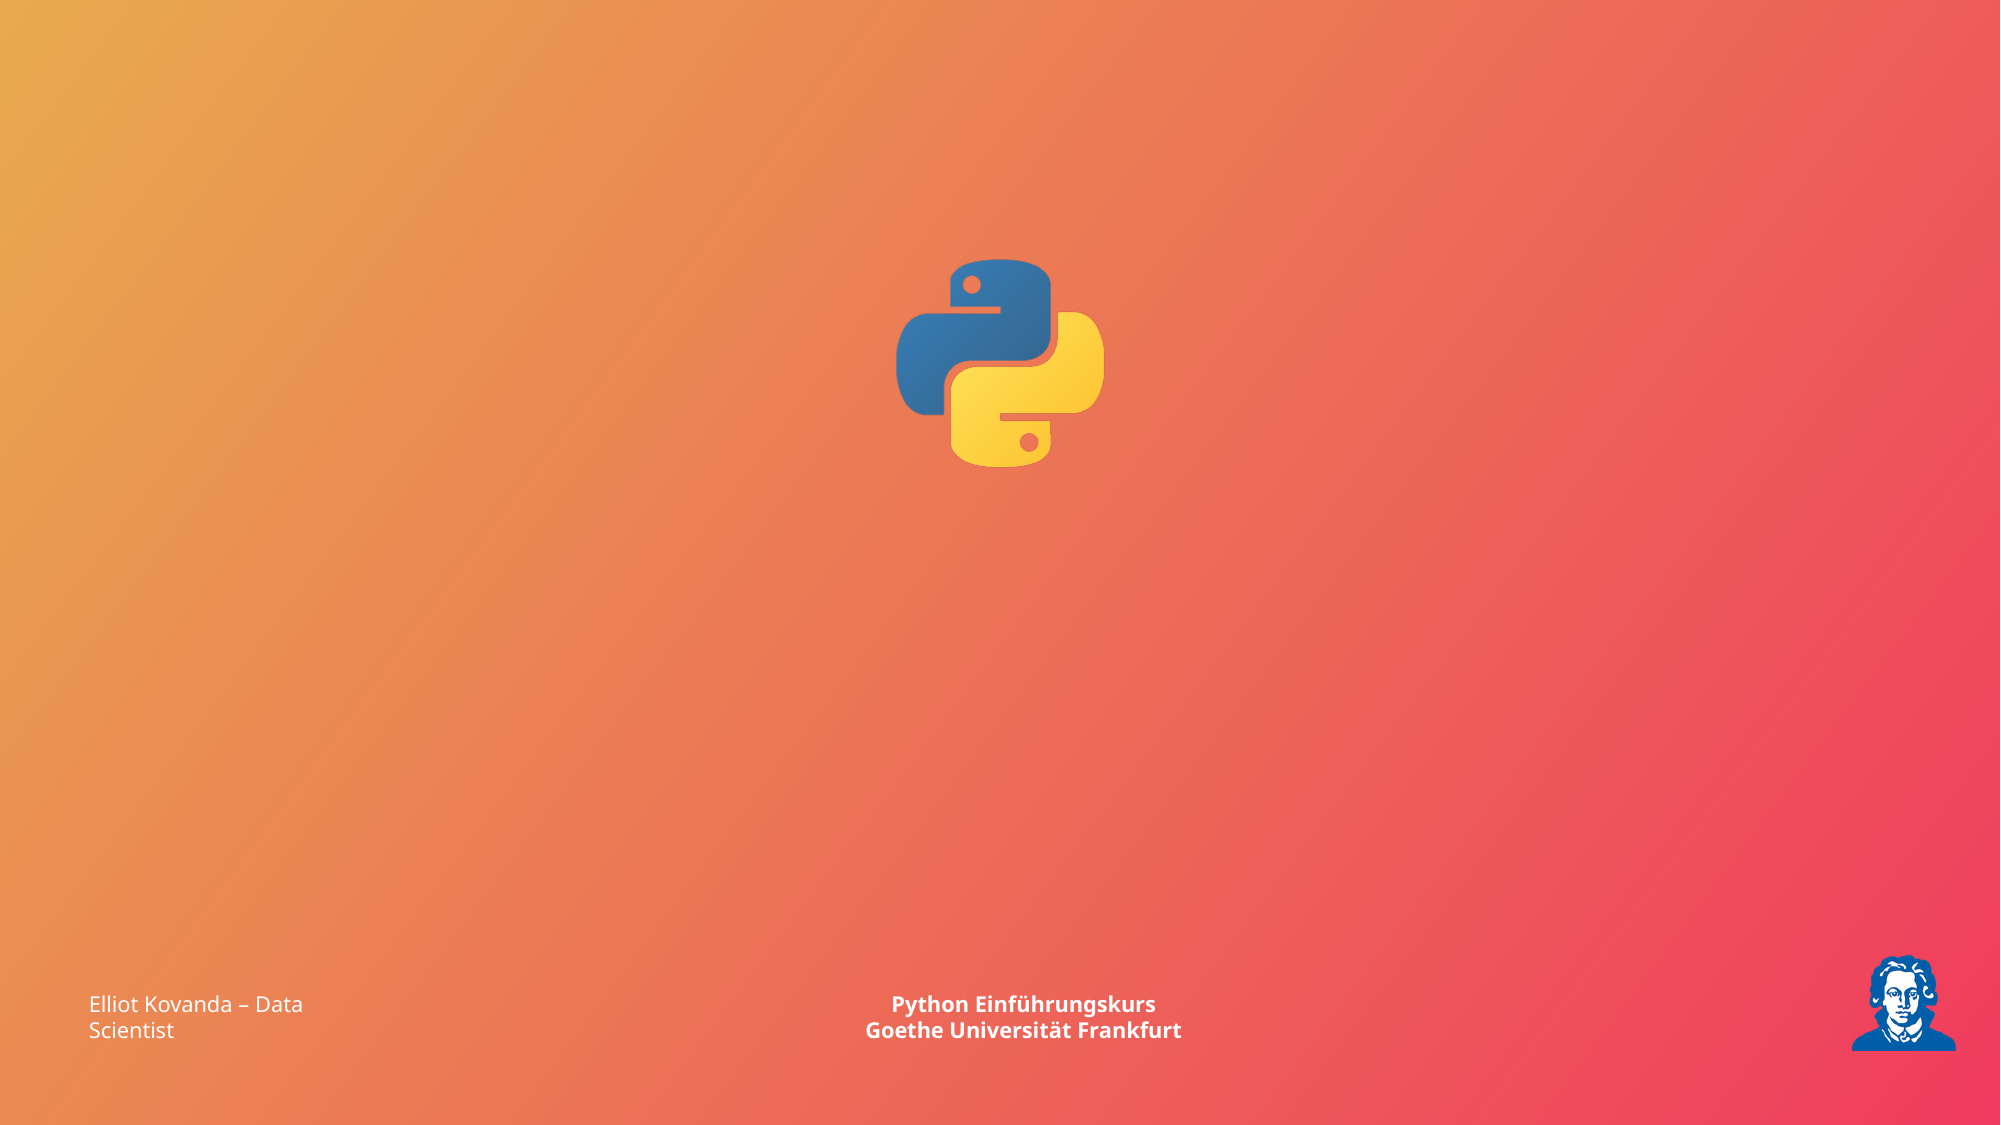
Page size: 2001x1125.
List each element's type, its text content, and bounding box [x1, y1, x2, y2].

footer Elliot Kovanda – Data Scientist [74, 991, 395, 1051]
picture [1852, 947, 1956, 1051]
picture [847, 210, 1153, 517]
